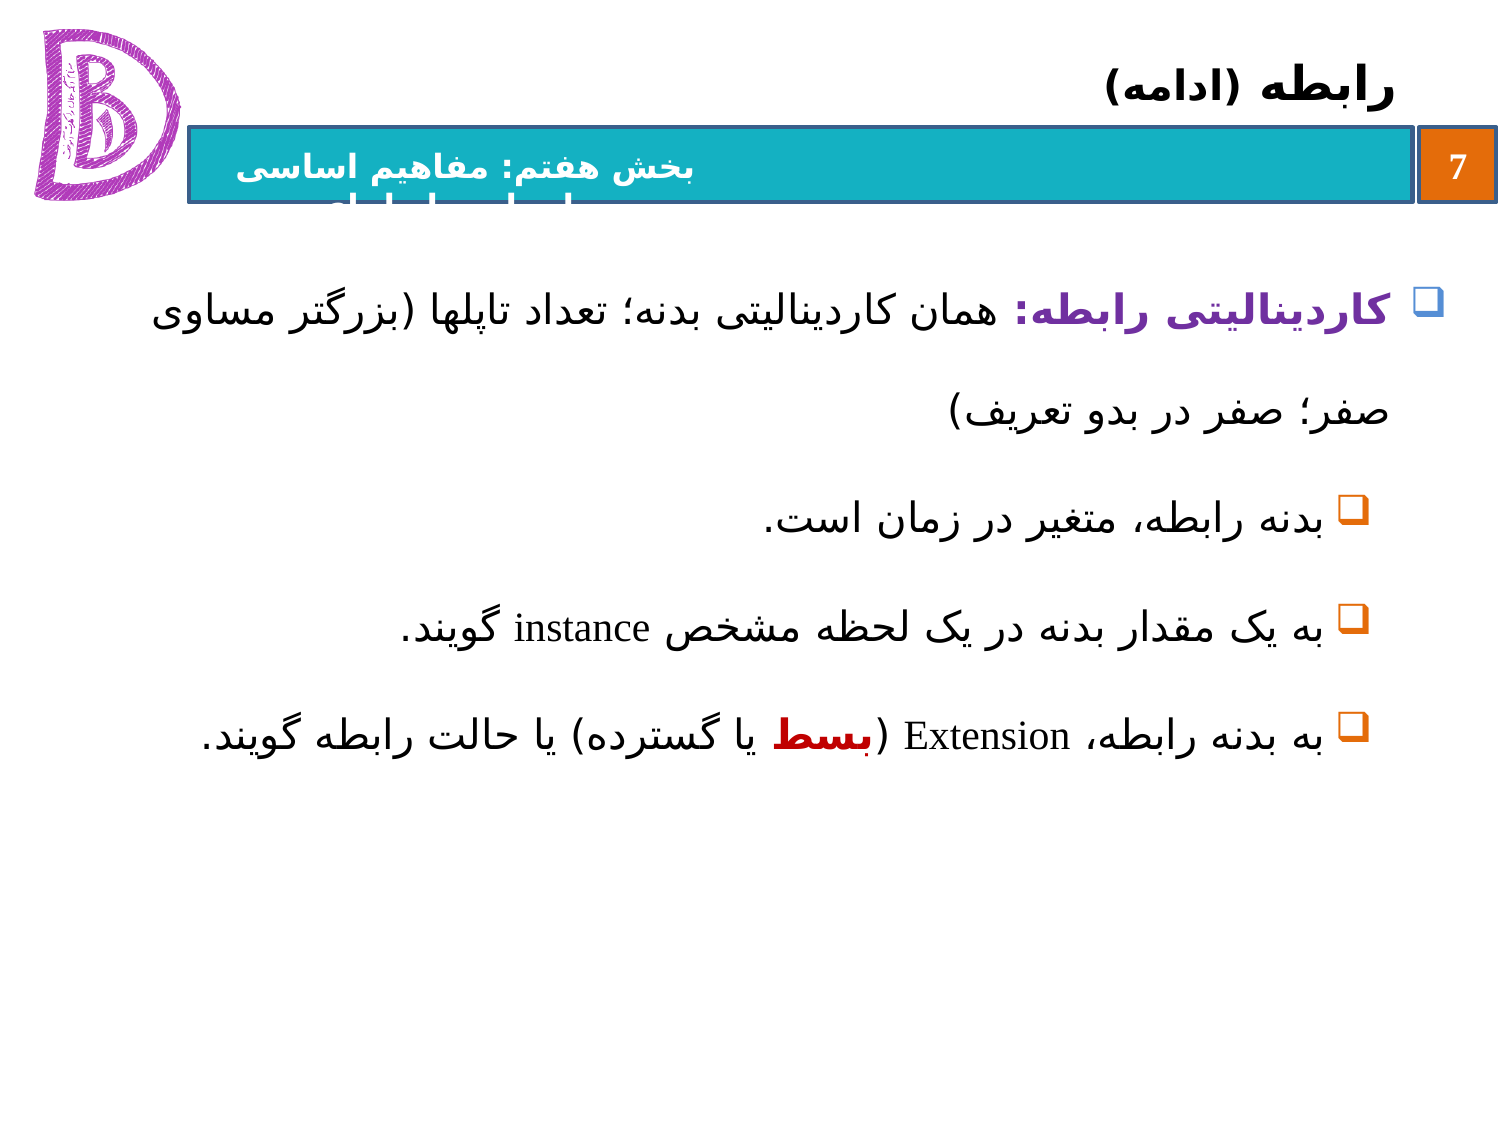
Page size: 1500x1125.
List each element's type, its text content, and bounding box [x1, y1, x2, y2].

list کاردینالیتی رابطه: همان کاردینالیتی بدنه؛ تعداد تاپل‏ها (بزرگتر مساوی صفر؛ صفر در بدو تعریف) بدنه رابطه، متغیر در زمان است. به یک مقدار بدنه در یک لحظه مشخص instance گویند. به بدنه رابطه، Extension (بسط یا گسترده) یا حالت رابطه گویند. [37, 224, 1463, 1088]
title رابطه (ادامه) [237, 37, 1413, 125]
picture [12, 21, 202, 212]
